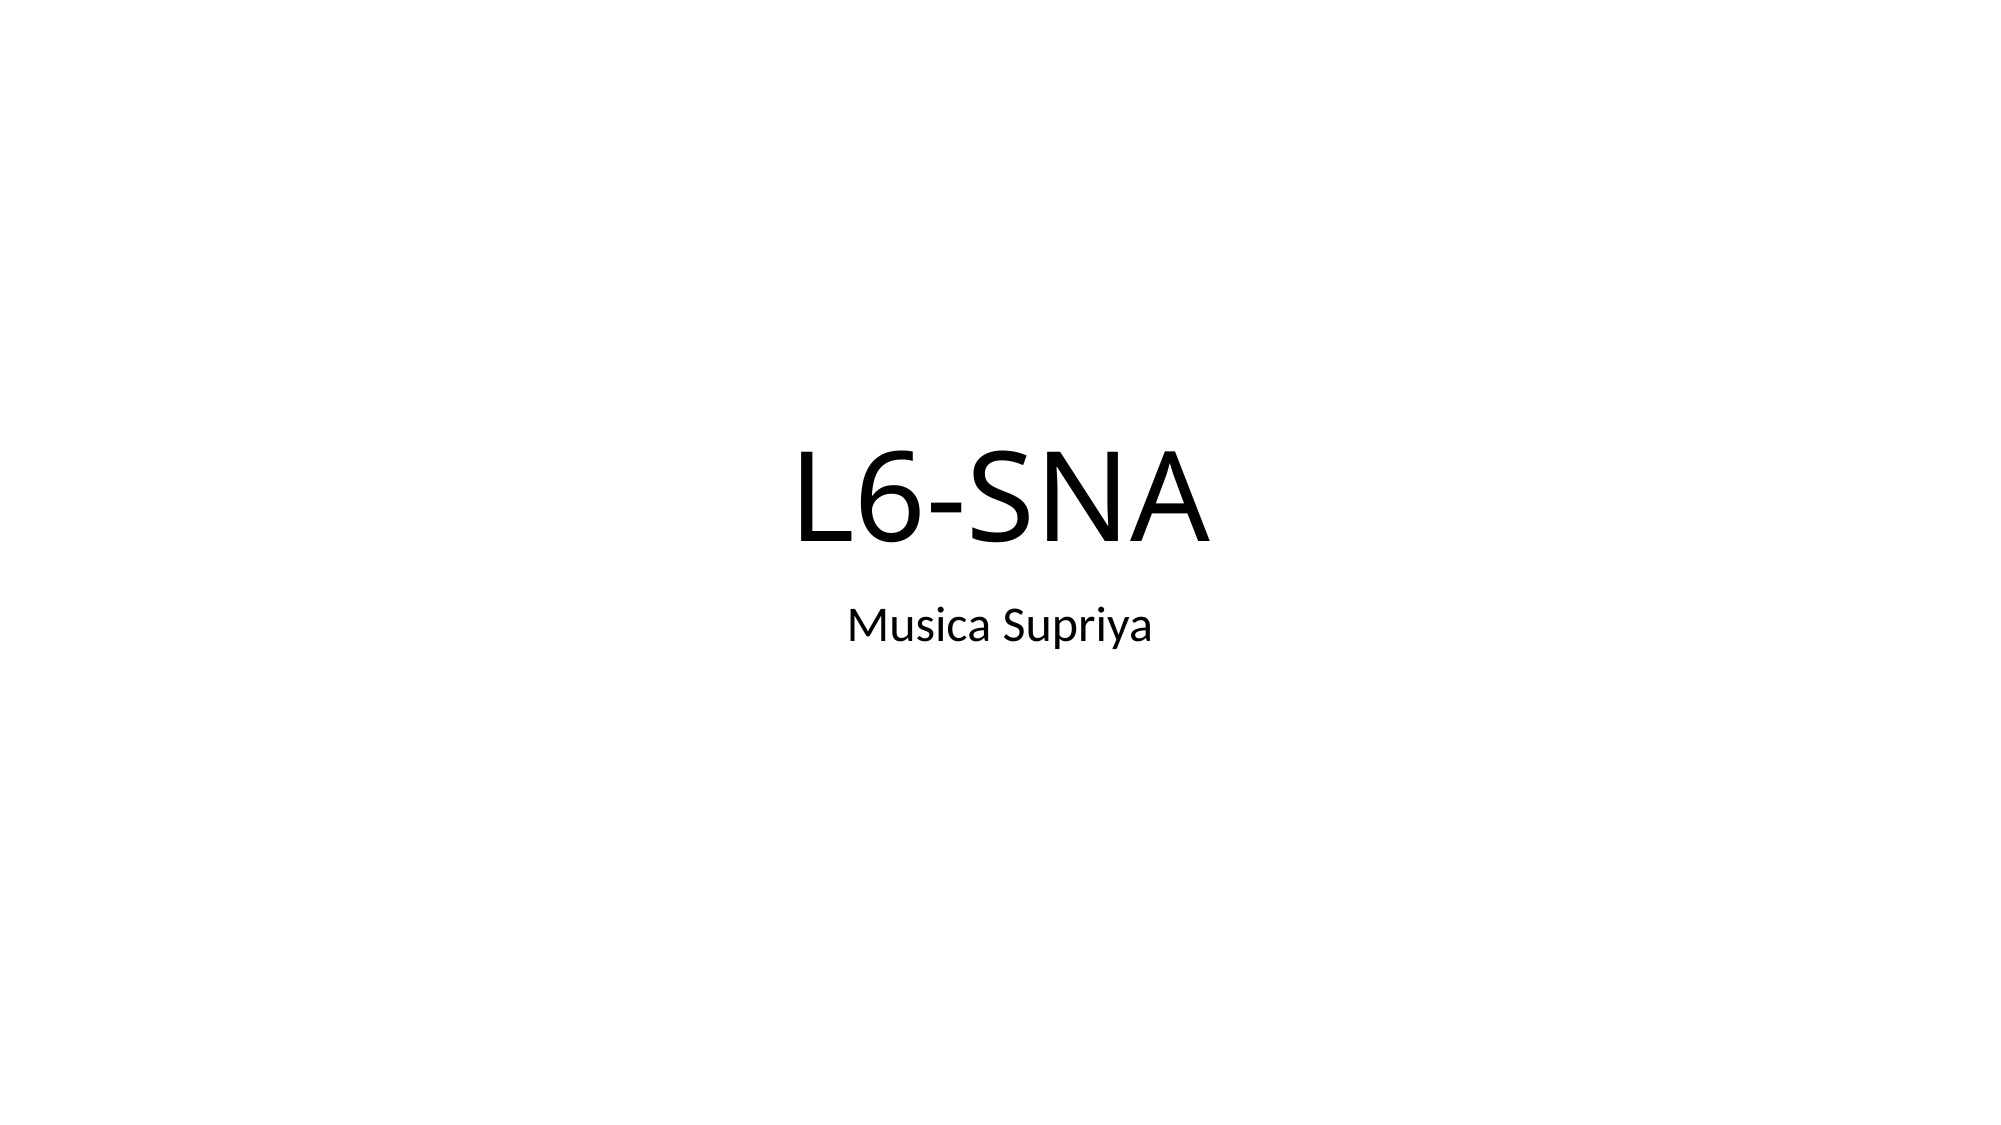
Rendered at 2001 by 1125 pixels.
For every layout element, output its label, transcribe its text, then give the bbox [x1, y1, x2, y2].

subtitle Musica Supriya [249, 590, 1750, 863]
title L6-SNA [249, 184, 1750, 576]
